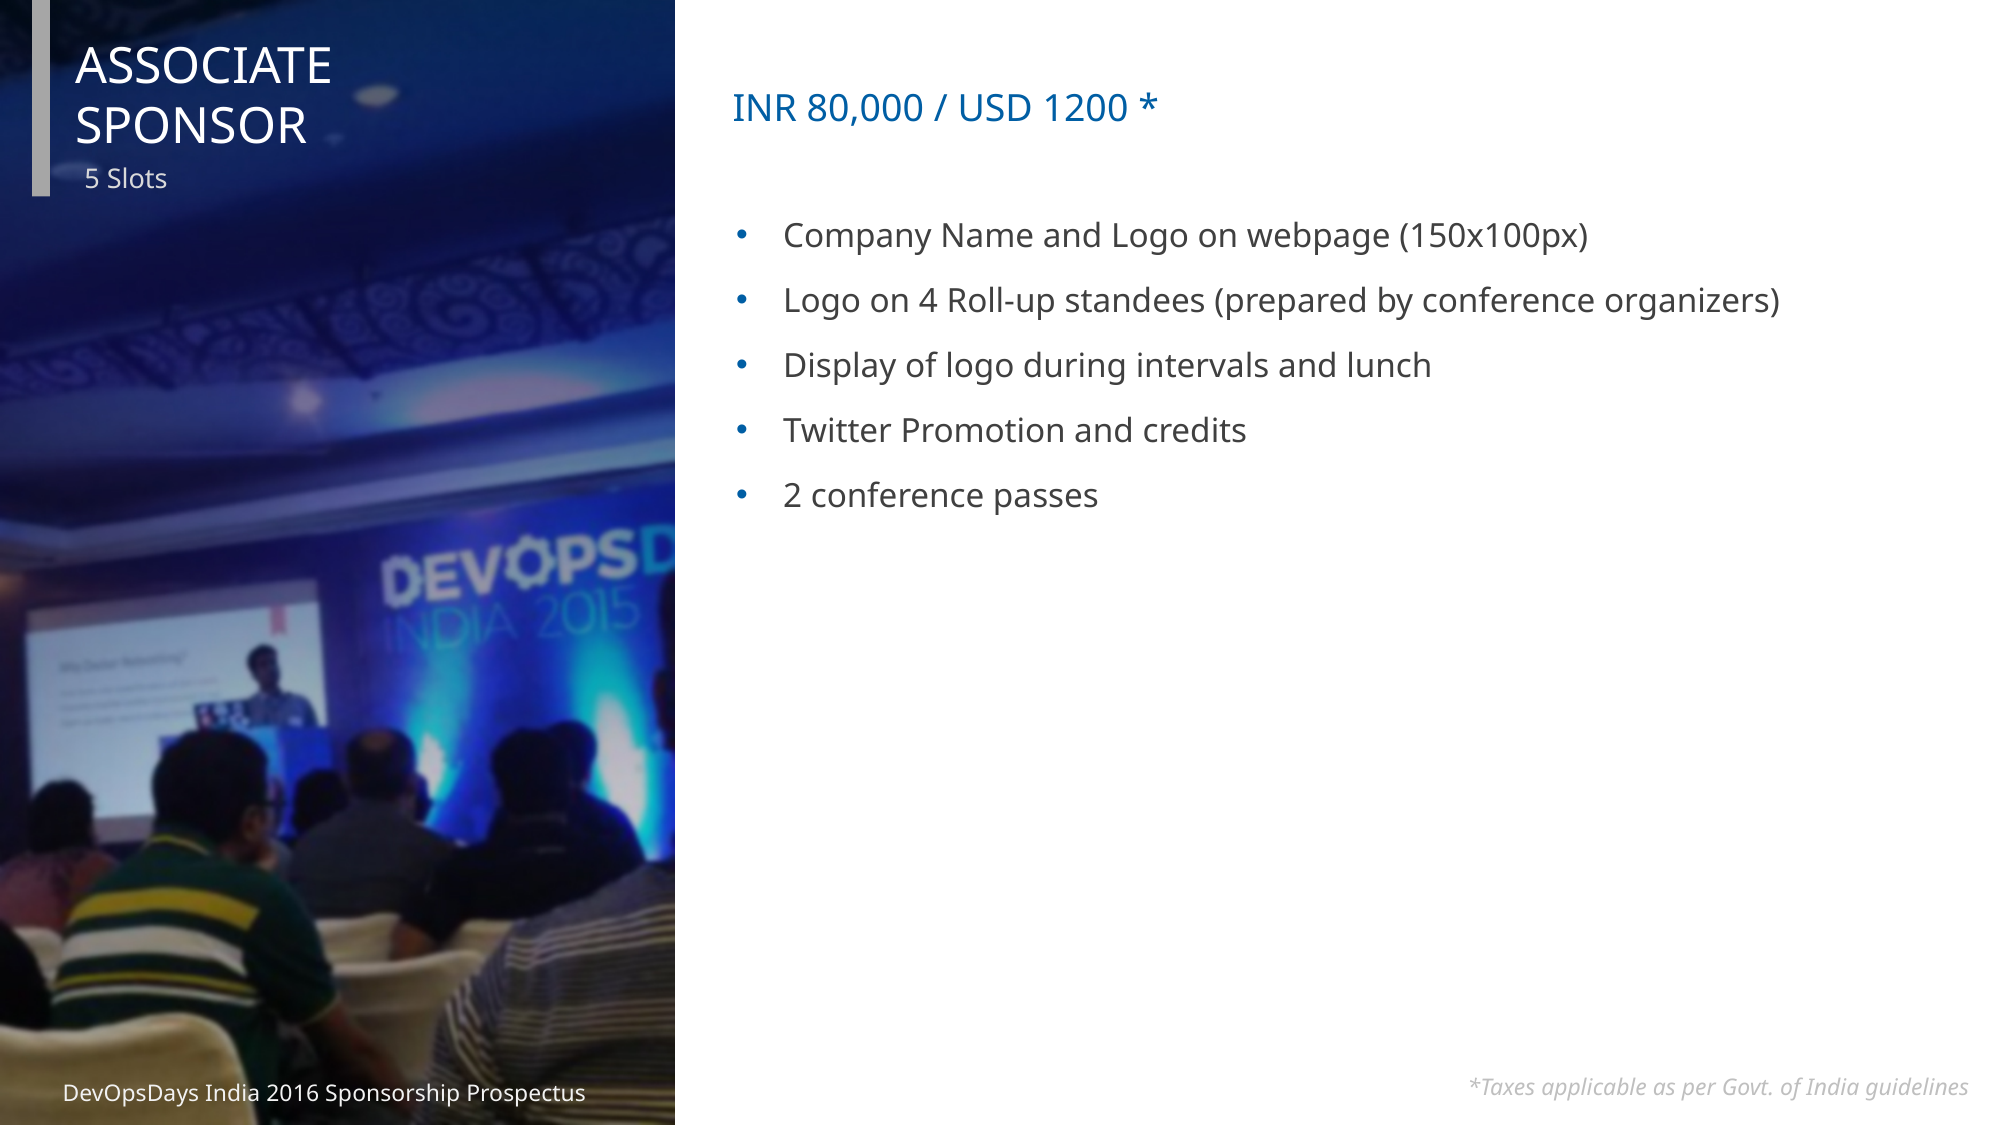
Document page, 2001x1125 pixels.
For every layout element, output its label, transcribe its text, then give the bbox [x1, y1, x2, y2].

picture [0, 0, 675, 1125]
text_box Company Name and Logo on webpage (150x100px) Logo on 4 Roll-up standees (prepared by conference organizers) Display of logo during intervals and lunch Twitter Promotion and credits 2 conference passes [721, 207, 1840, 913]
text_box *Taxes applicable as per Govt. of India guidelines [1375, 1065, 1985, 1125]
text_box INR 80,000 / USD 1200 * [721, 52, 1172, 161]
